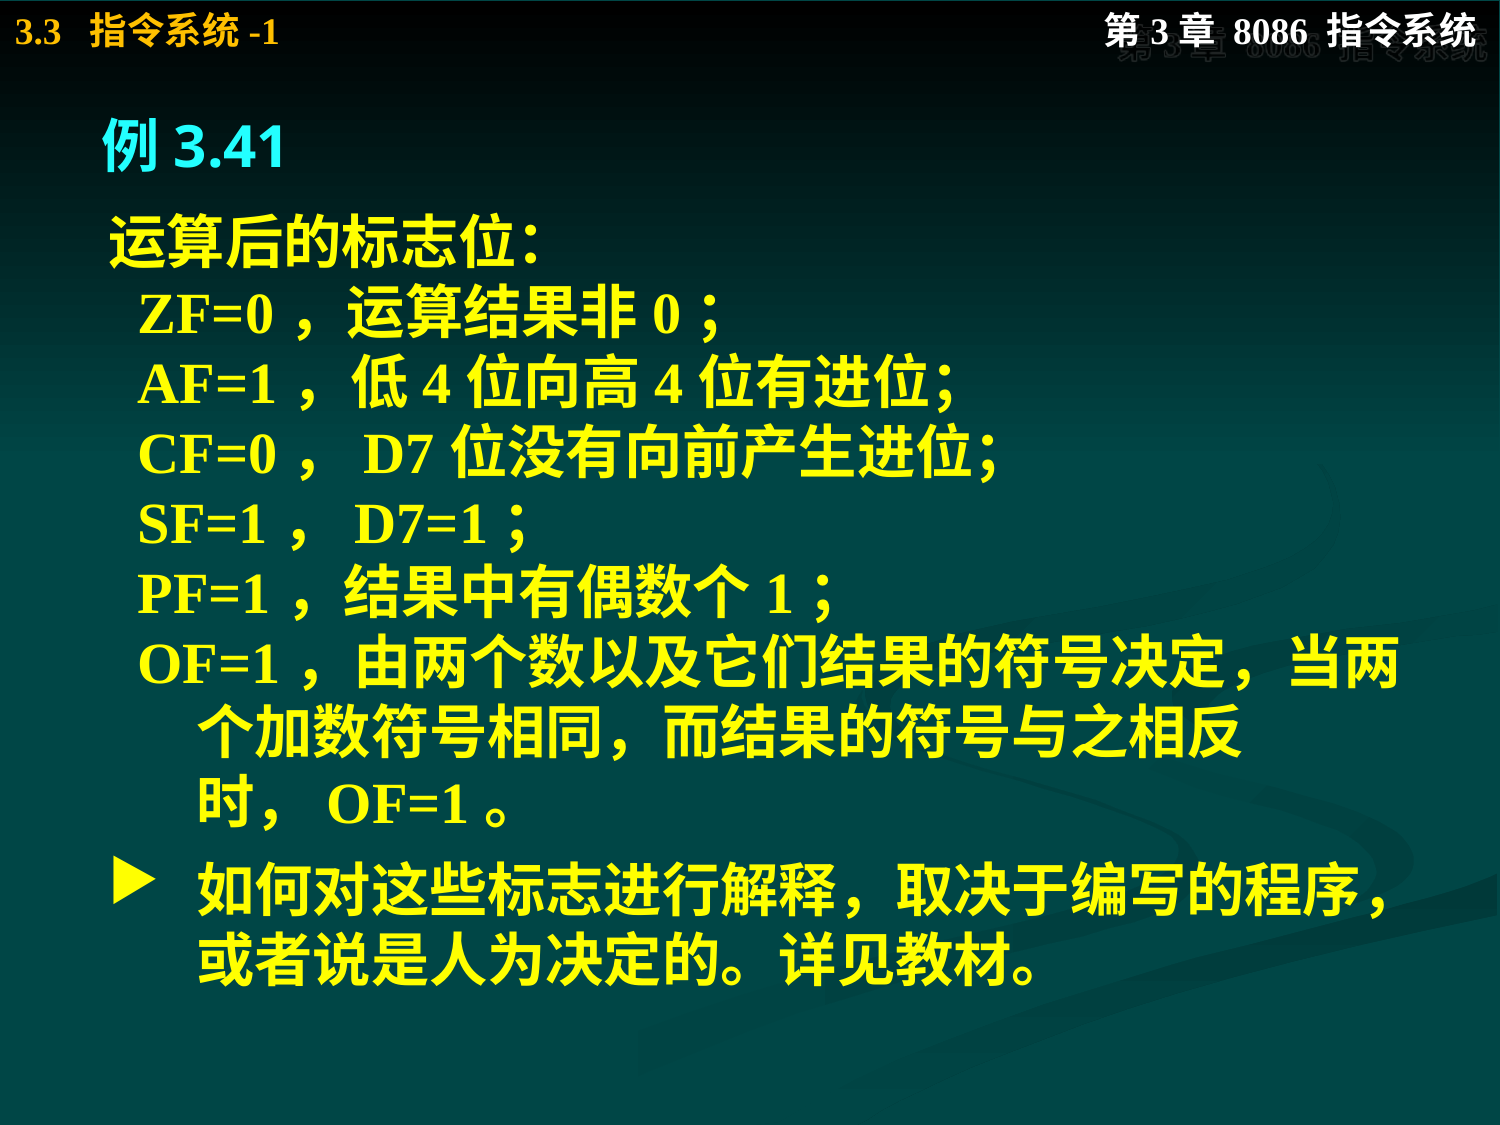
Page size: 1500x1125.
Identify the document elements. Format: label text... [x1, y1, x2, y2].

title 例3.41 [86, 88, 1437, 200]
list 运算后的标志位： ZF=0，运算结果非0； AF=1，低4位向高4位有进位； CF=0，D7位没有向前产生进位； SF=1，D7=1； PF=1，结果中有偶数个1； OF=1，由两个数以及它们结果的符号决定，当两个加数符号相同，而结果的符号与之相反时，OF=1。 如何对这些标志进行解释，取决于编写的程序，或者说是人为决定的。详见教材。 [93, 197, 1451, 1023]
